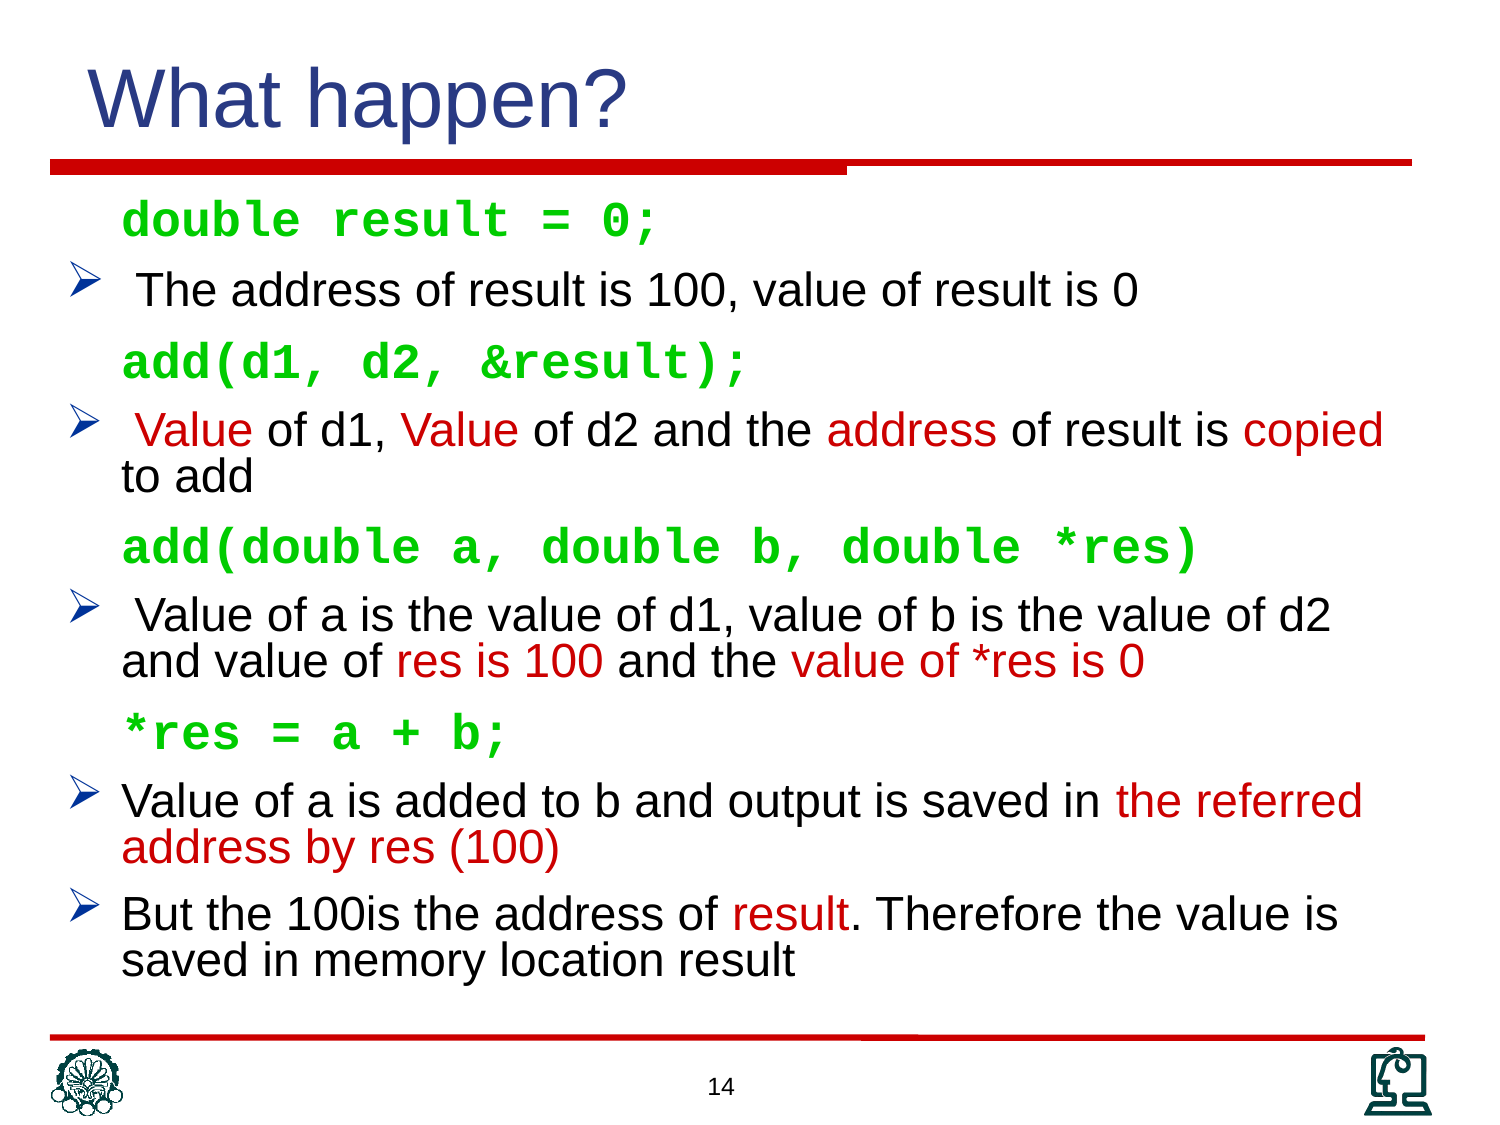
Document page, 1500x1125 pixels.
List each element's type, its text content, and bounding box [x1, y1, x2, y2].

text_box double result = 0; The address of result is 100, value of result is 0 add(d1, d2, &result); Value of d1, Value of d2 and the address of result is copied to add add(double a, double b, double *res) Value of a is the value of d1, value of b is the value of d2 and value of res is 100 and the value of *res is 0 *res = a + b; Value of a is added to b and output is saved in the referred address by res (100) But the 100is the address of result. Therefore the value is saved in memory location result [50, 187, 1425, 1038]
picture [1362, 1045, 1438, 1119]
text_box 14 [650, 1062, 750, 1103]
text_box What happen? [73, 26, 1374, 152]
picture [50, 1047, 125, 1118]
